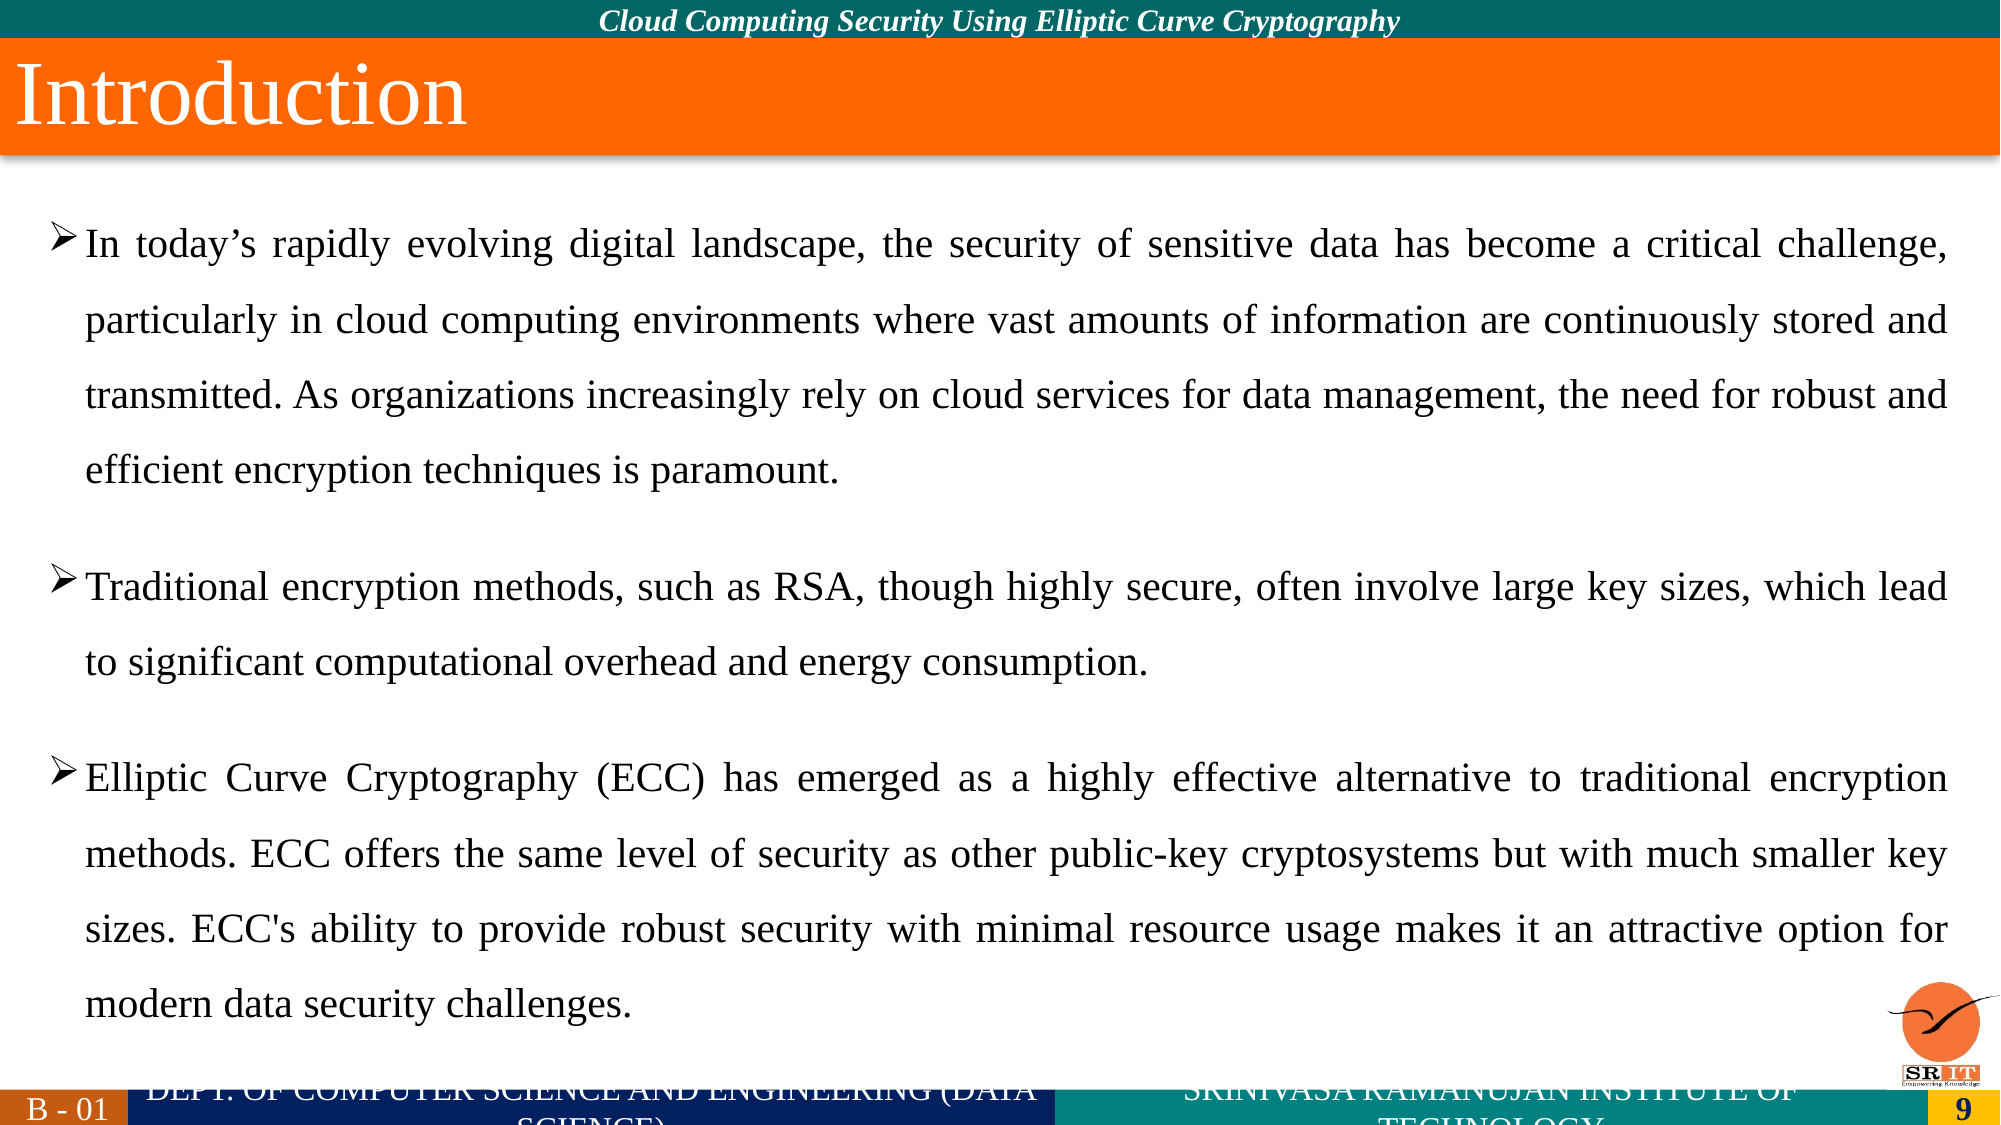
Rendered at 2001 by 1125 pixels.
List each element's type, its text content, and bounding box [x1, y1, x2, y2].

picture [1887, 977, 2000, 1090]
title Introduction [0, 38, 2000, 156]
list In today’s rapidly evolving digital landscape, the security of sensitive data has become a critical challenge, particularly in cloud computing environments where vast amounts of information are continuously stored and transmitted. As organizations increasingly rely on cloud services for data management, the need for robust and efficient encryption techniques is paramount. Traditional encryption methods, such as RSA, though highly secure, often involve large key sizes, which lead to significant computational overhead and energy consumption. Elliptic Curve Cryptography (ECC) has emerged as a highly effective alternative to traditional encryption methods. ECC offers the same level of security as other public-key cryptosystems but with much smaller key sizes. ECC's ability to provide robust security with minimal resource usage makes it an attractive option for modern data security challenges. [32, 183, 1965, 1065]
